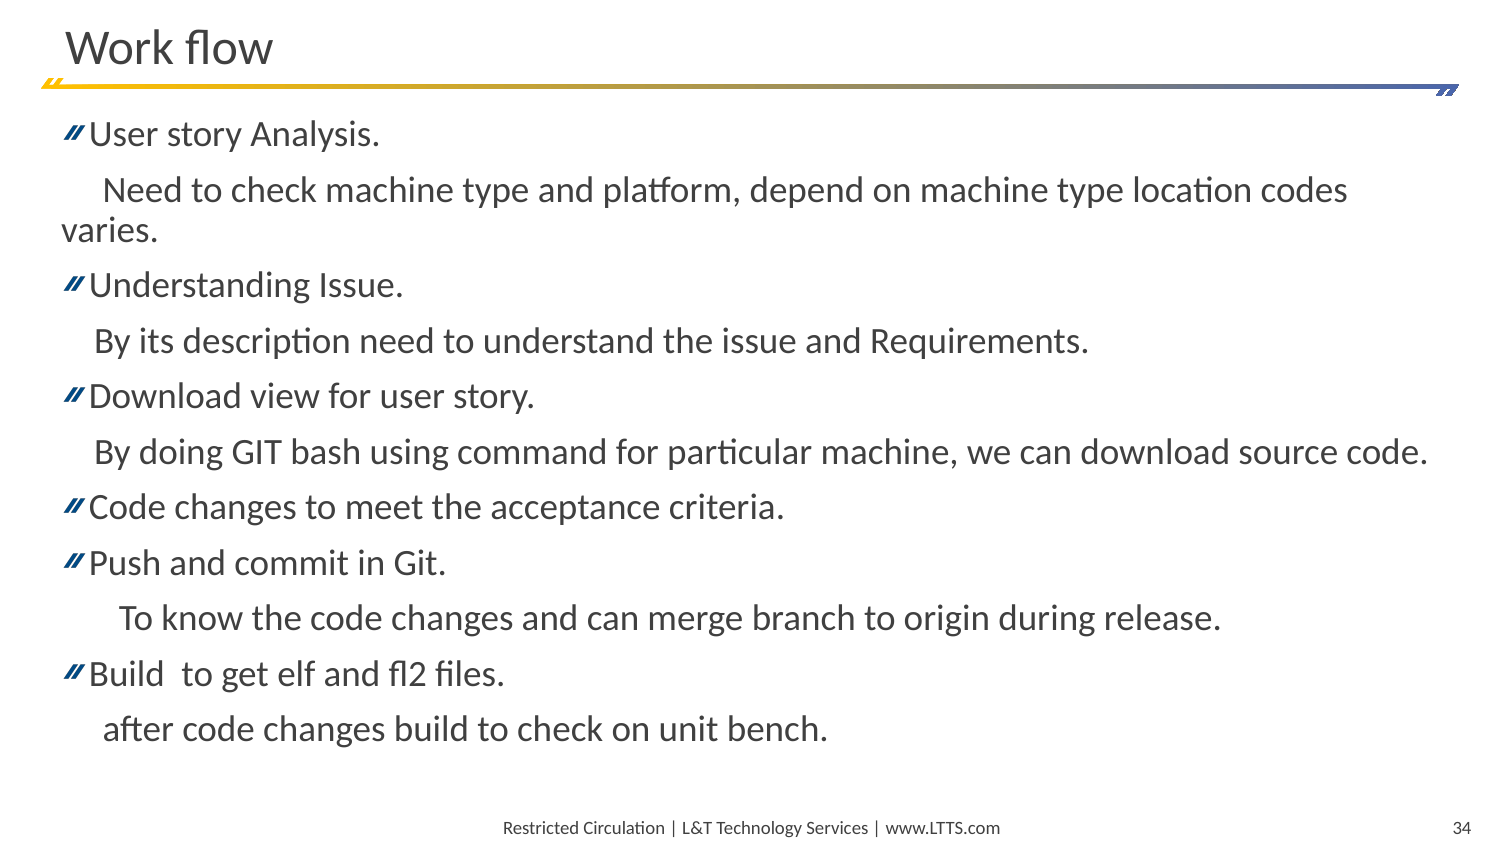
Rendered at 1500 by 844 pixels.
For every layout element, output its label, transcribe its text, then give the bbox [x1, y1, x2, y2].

picture [61, 381, 88, 408]
picture [61, 658, 88, 685]
picture [61, 547, 88, 574]
picture [61, 270, 88, 297]
picture [61, 492, 88, 519]
title Work flow [50, 0, 1450, 83]
picture [61, 119, 88, 146]
list User story Analysis. Need to check machine type and platform, depend on machine type location codes varies. Understanding Issue. By its description need to understand the issue and Requirements. Download view for user story. By doing GIT bash using command for particular machine, we can download source code. Code changes to meet the acceptance criteria. Push and commit in Git. To know the code changes and can merge branch to origin during release. Build to get elf and fl2 files. after code changes build to check on unit bench. [50, 109, 1450, 797]
